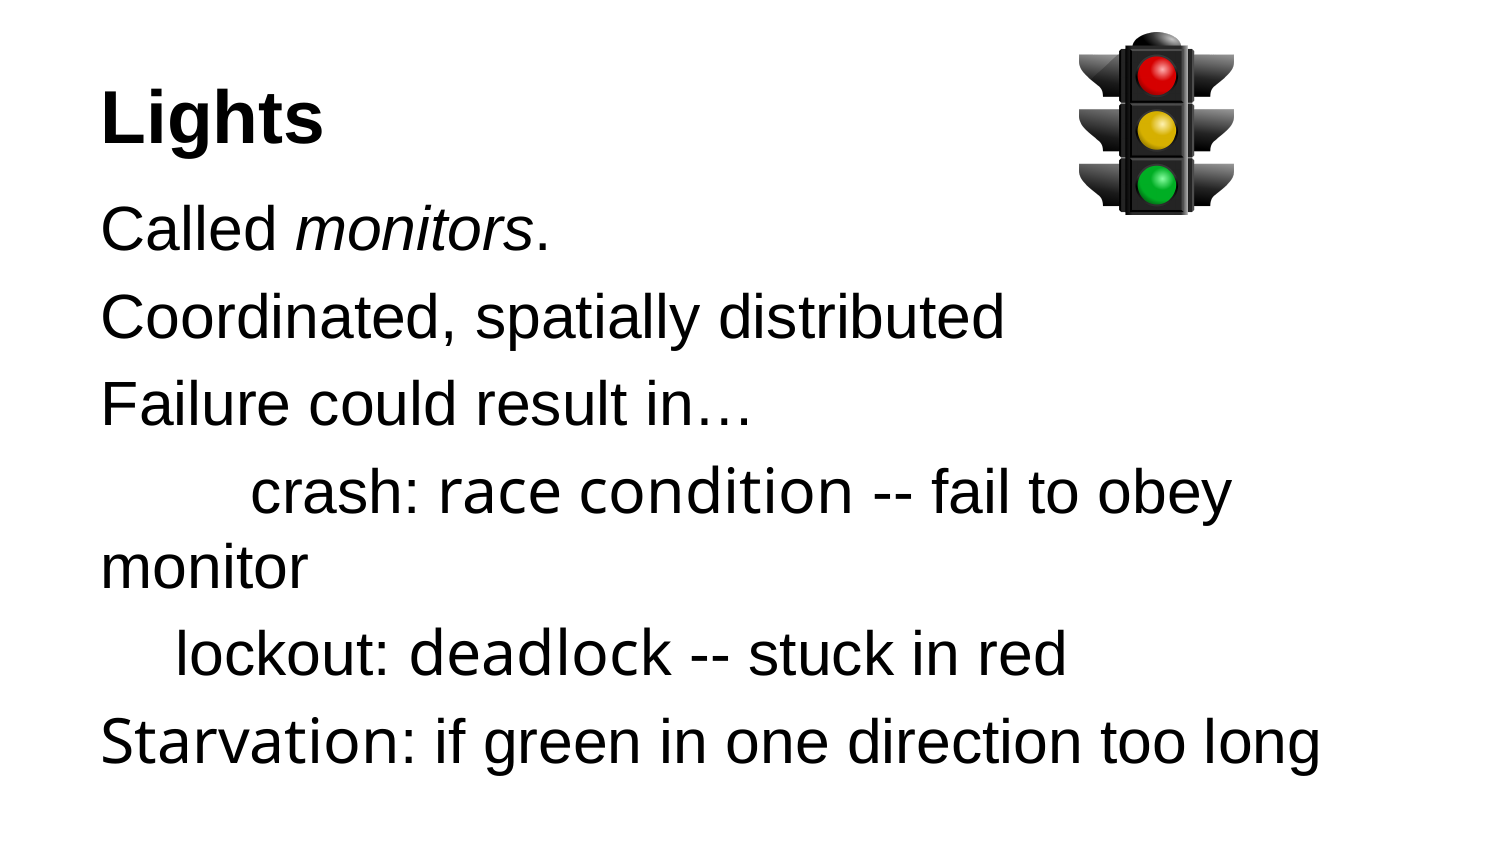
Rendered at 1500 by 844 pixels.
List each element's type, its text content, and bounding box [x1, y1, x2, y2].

title Lights [85, 32, 928, 173]
picture [1078, 32, 1234, 215]
list Called monitors. Coordinated, spatially distributed Failure could result in… crash: race condition -- fail to obey monitor lockout: deadlock -- stuck in red Starvation: if green in one direction too long [85, 173, 1436, 785]
